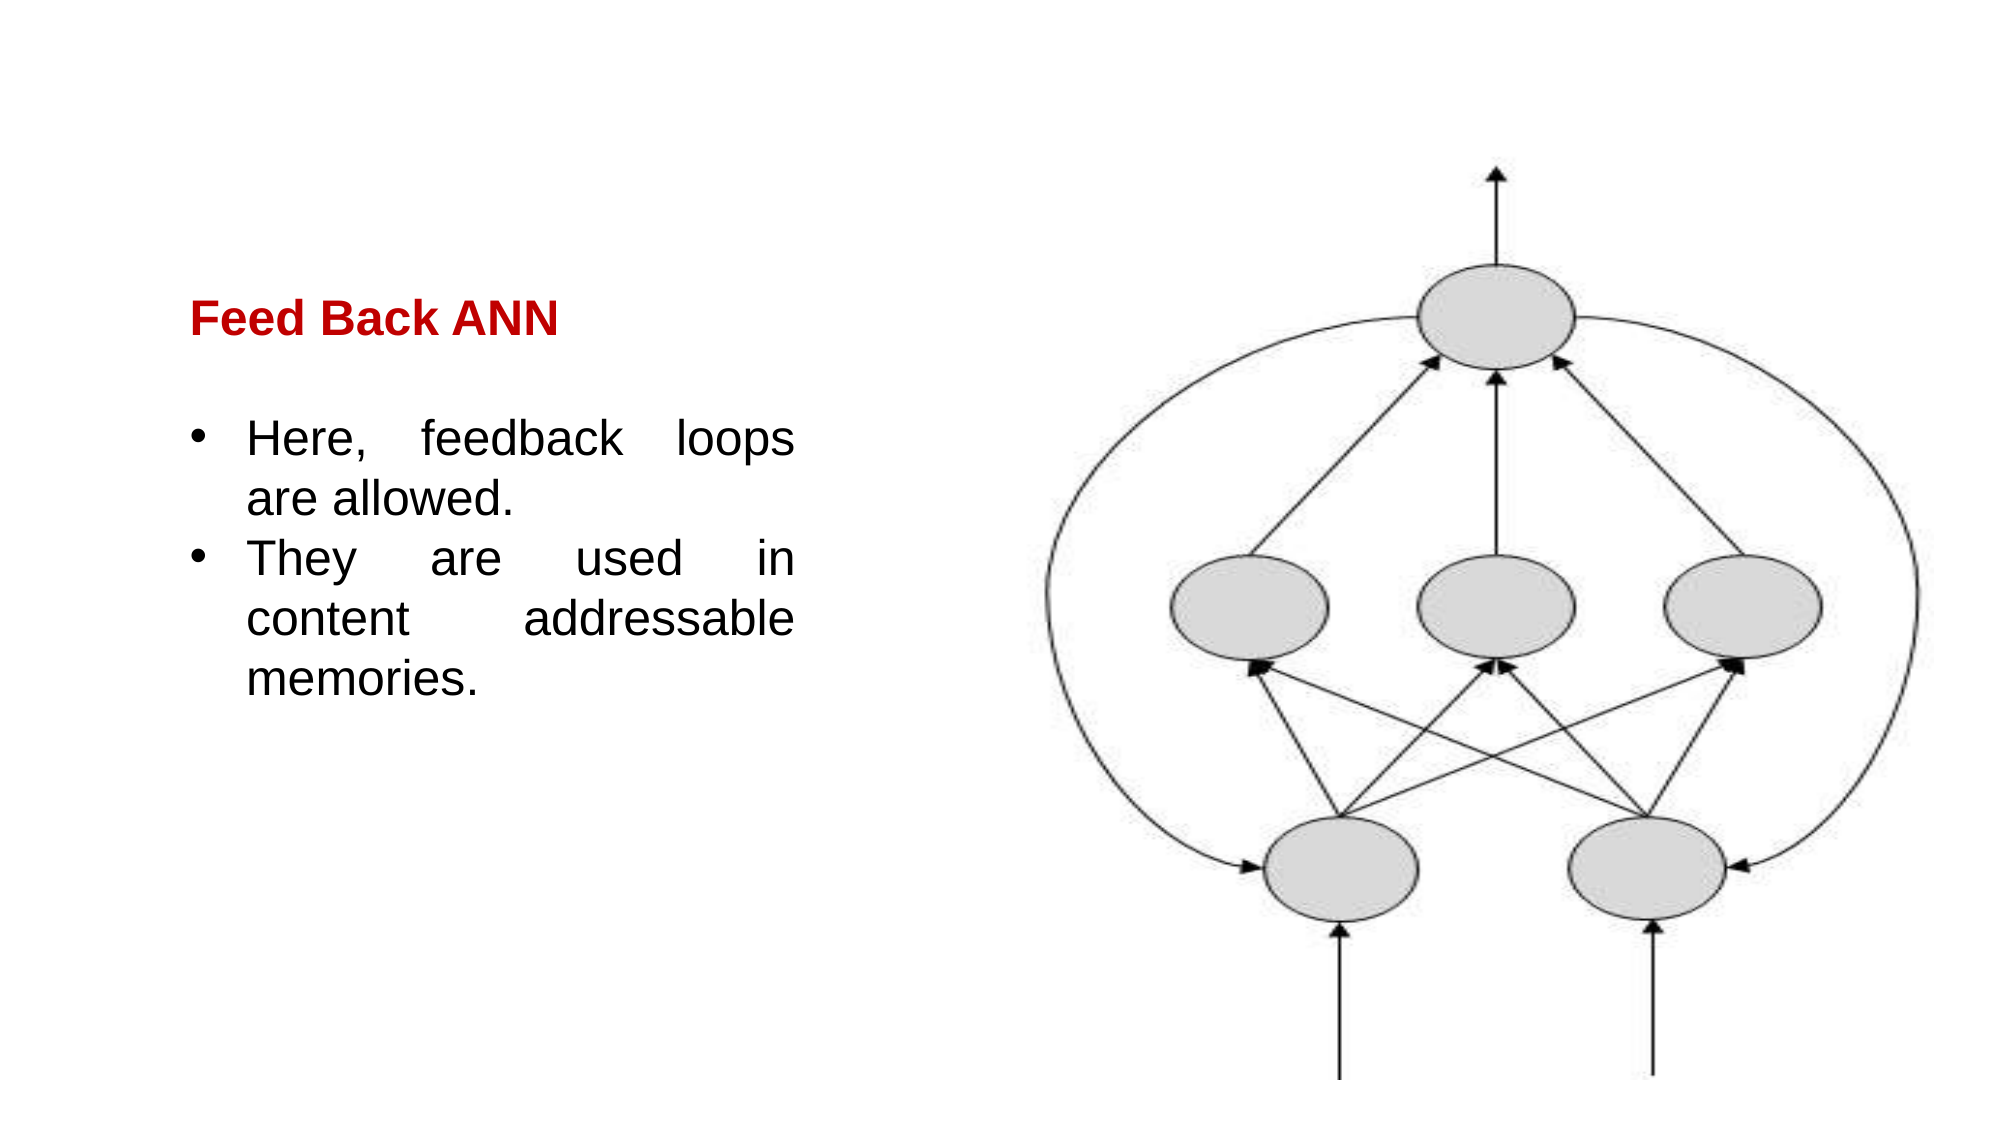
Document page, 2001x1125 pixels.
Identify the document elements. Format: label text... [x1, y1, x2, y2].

text_box Feed Back ANN Here, feedback loops are allowed. They are used in content addressable memories. [174, 277, 811, 713]
picture [866, 142, 1934, 1080]
